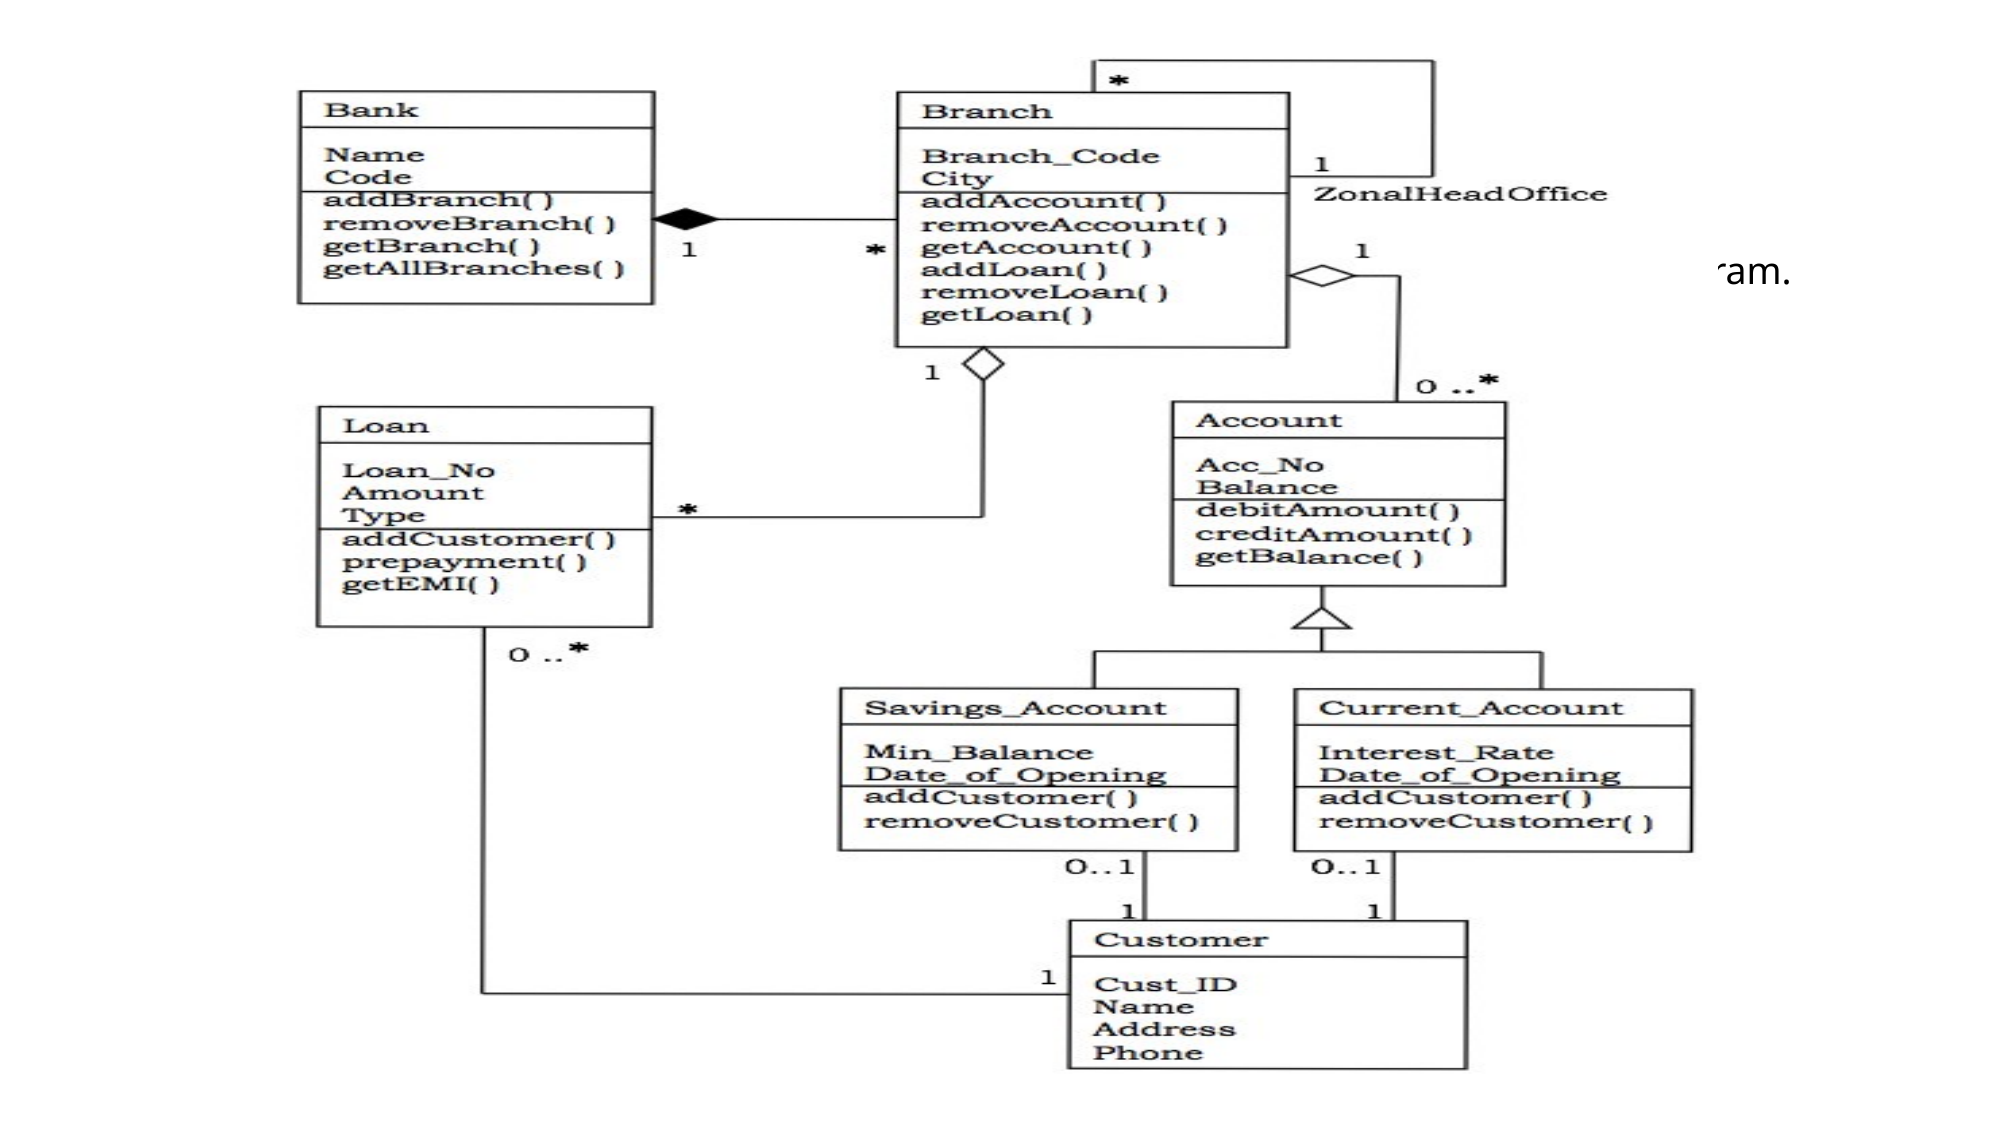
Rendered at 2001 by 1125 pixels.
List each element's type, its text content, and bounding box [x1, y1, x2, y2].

text_box The following figure shows the corresponding class diagram. [1718, 239, 1808, 390]
picture [276, 57, 1718, 1078]
